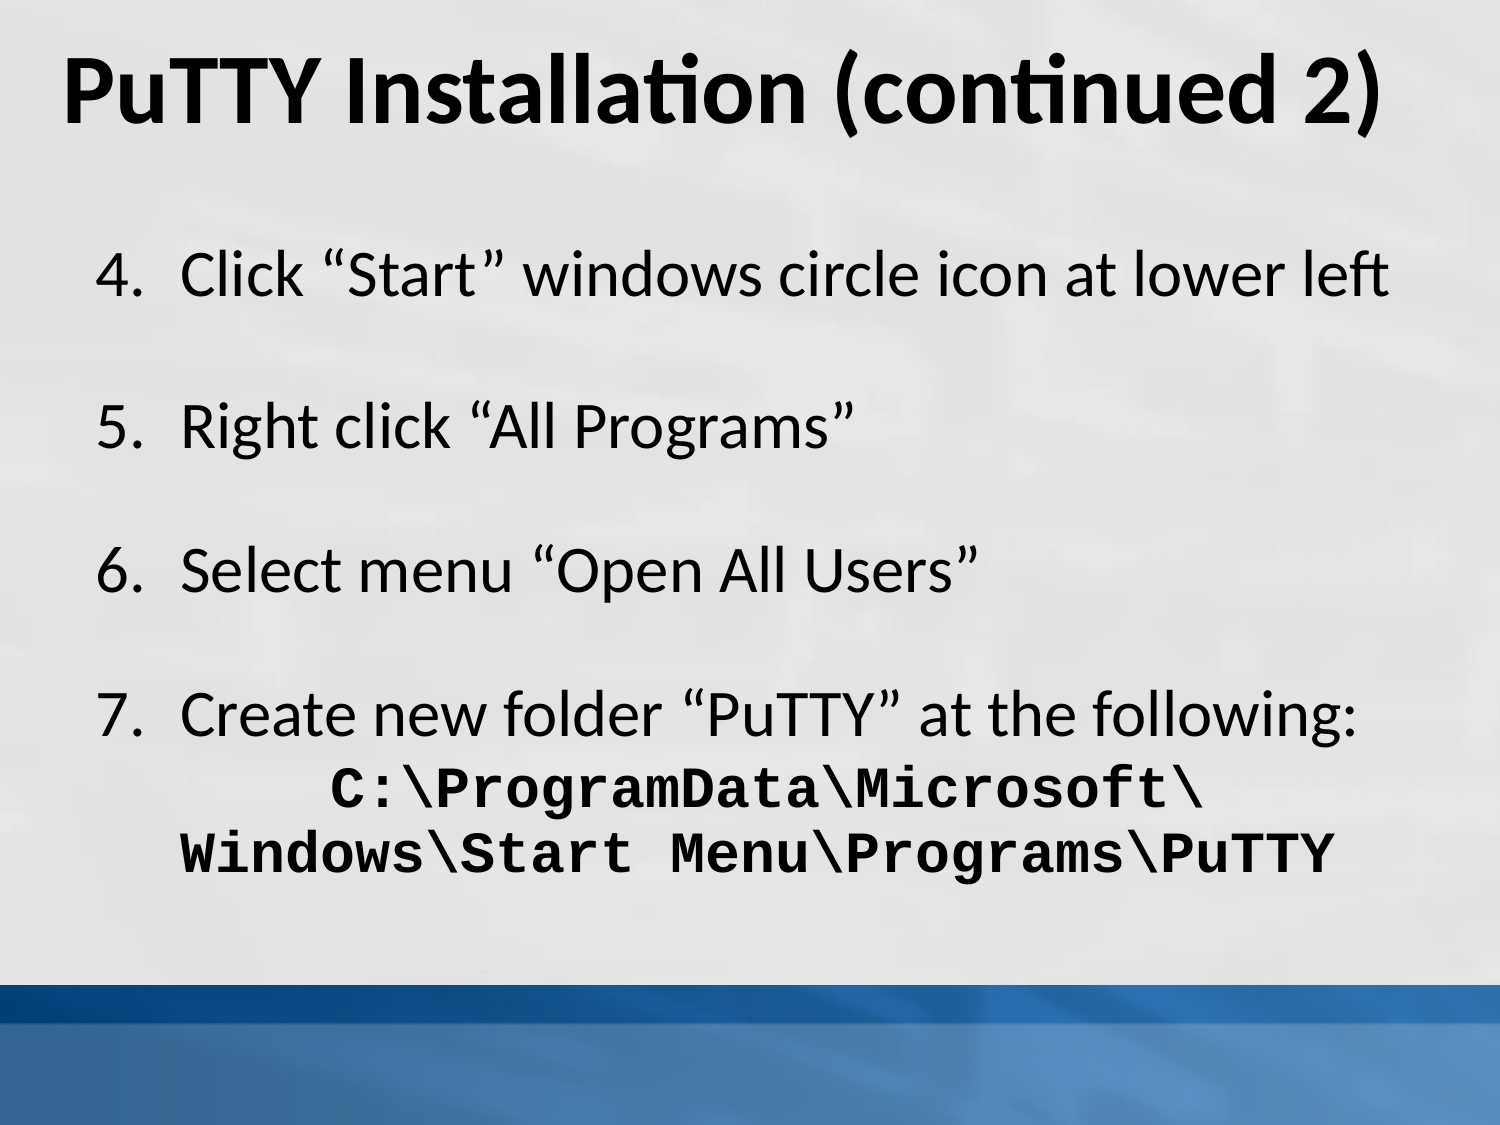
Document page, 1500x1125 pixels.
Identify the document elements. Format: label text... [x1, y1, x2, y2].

picture [0, 0, 1500, 1125]
text_box PuTTY Installation (continued 2) [62, 37, 1438, 226]
text_box Click “Start” windows circle icon at lower left Right click “All Programs” Select menu “Open All Users” Create new folder “PuTTY” at the following: C:\ProgramData\Microsoft\Windows\Start Menu\Programs\PuTTY [62, 231, 1438, 938]
